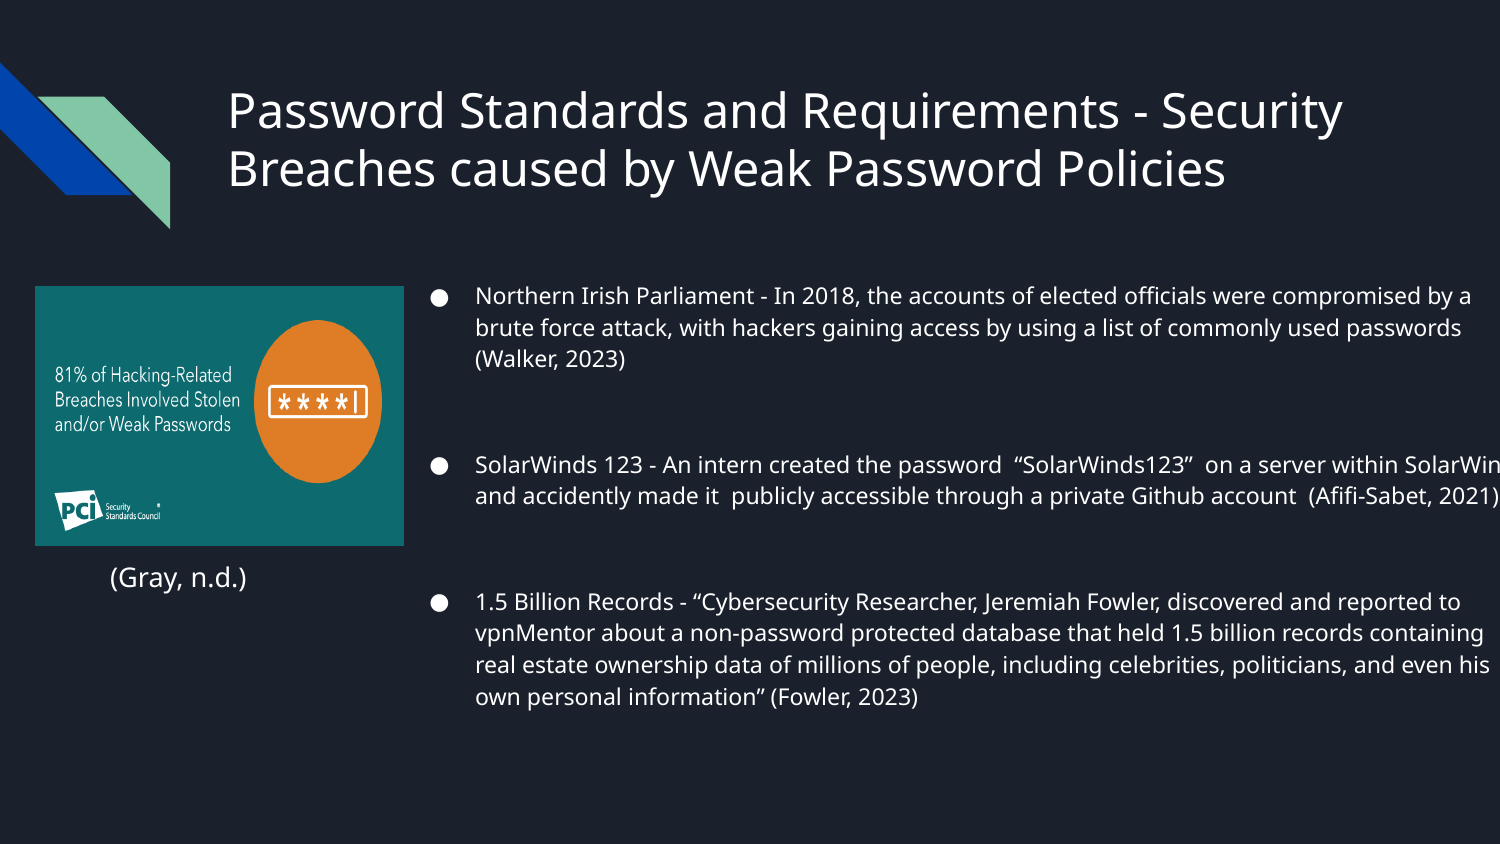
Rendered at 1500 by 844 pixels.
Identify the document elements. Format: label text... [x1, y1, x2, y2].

text_box (Gray, n.d.) [95, 554, 344, 608]
list Northern Irish Parliament - In 2018, the accounts of elected officials were compromised by a brute force attack, with hackers gaining access by using a list of commonly used passwords (Walker, 2023) SolarWinds 123 - An intern created the password “SolarWinds123” on a server within SolarWinds and accidently made it publicly accessible through a private Github account (Afifi-Sabet, 2021) 1.5 Billion Records - “Cybersecurity Researcher, Jeremiah Fowler, discovered and reported to vpnMentor about a non-password protected database that held 1.5 billion records containing real estate ownership data of millions of people, including celebrities, politicians, and even his own personal information” (Fowler, 2023) [391, 262, 1500, 741]
title Password Standards and Requirements - Security Breaches caused by Weak Password Policies [212, 64, 1368, 215]
picture [35, 285, 404, 546]
